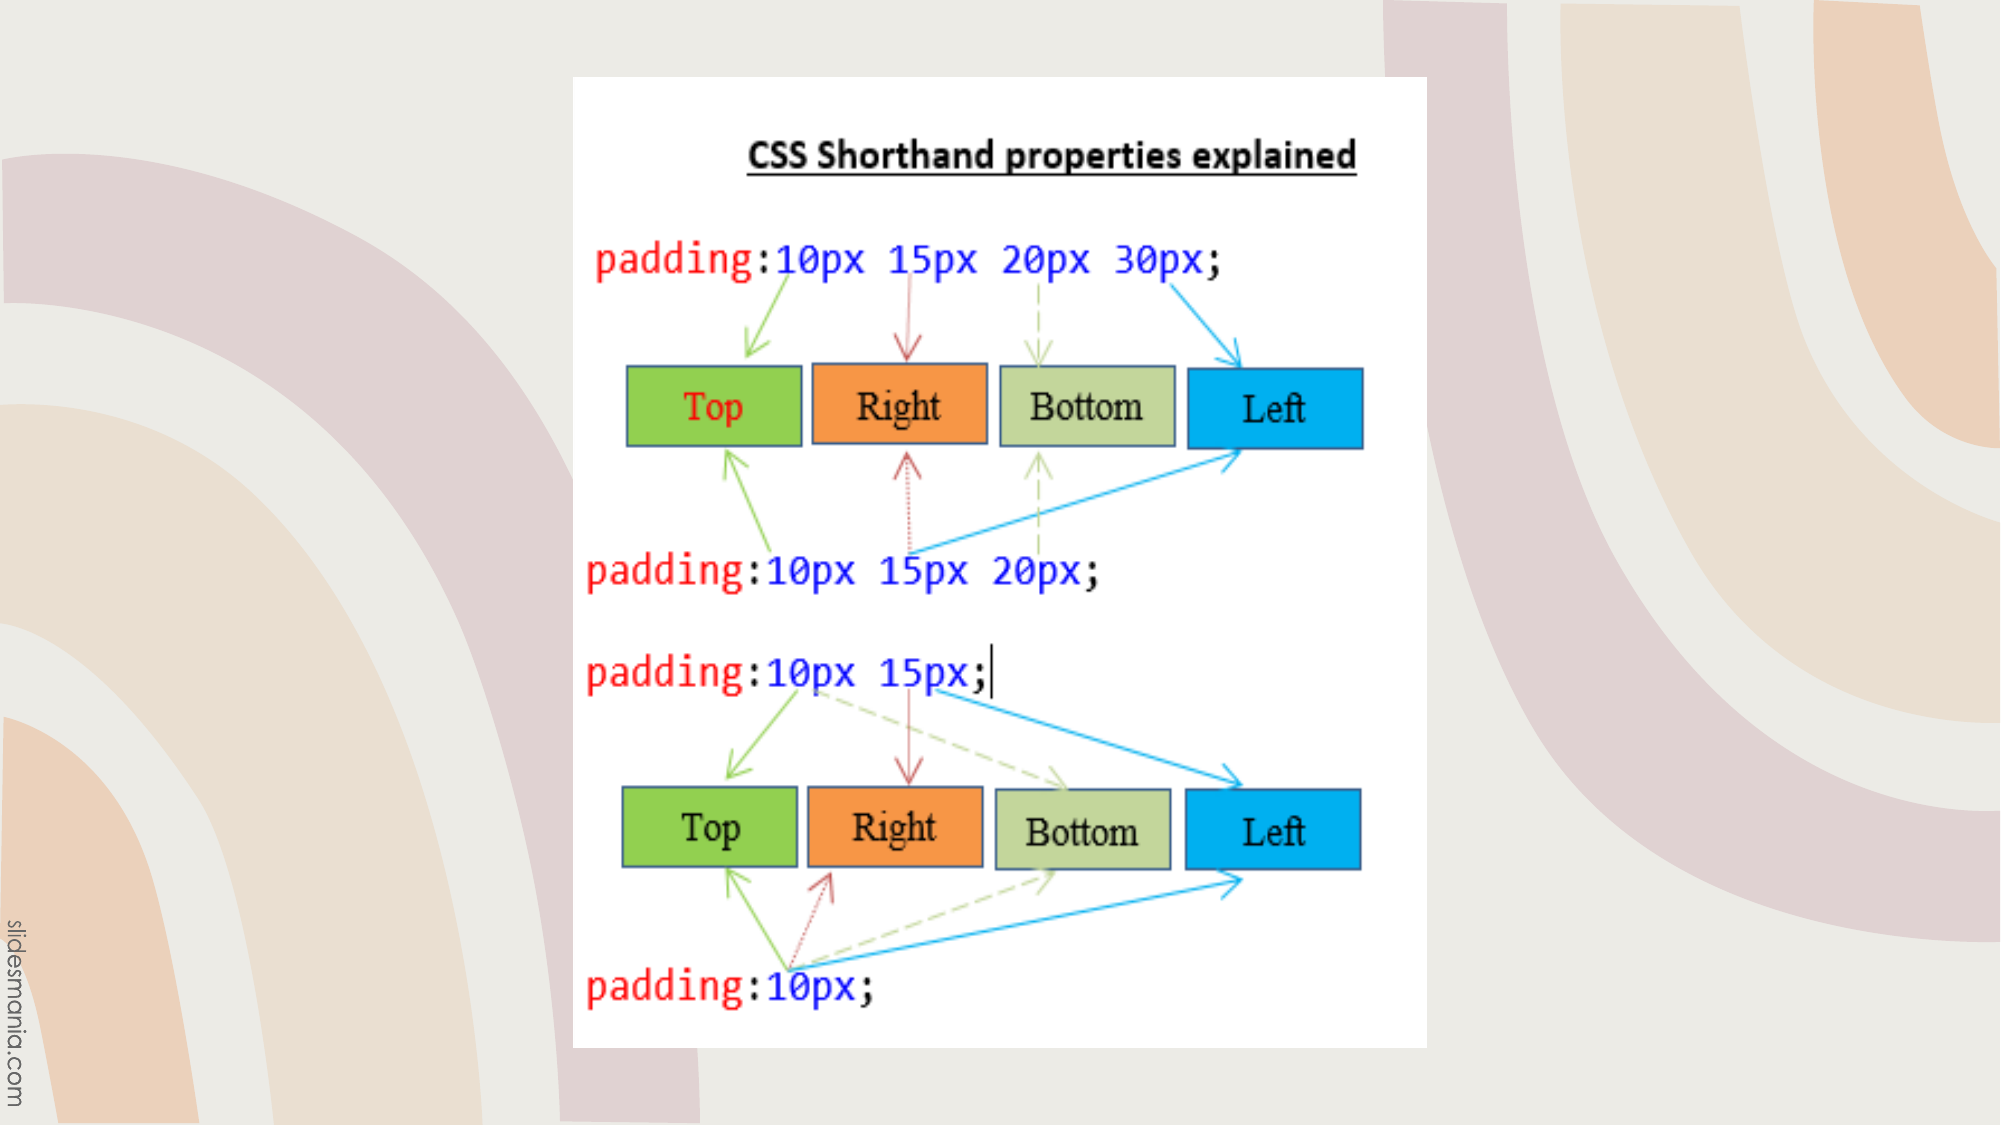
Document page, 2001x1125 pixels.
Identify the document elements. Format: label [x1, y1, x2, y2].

picture [572, 77, 1428, 1048]
